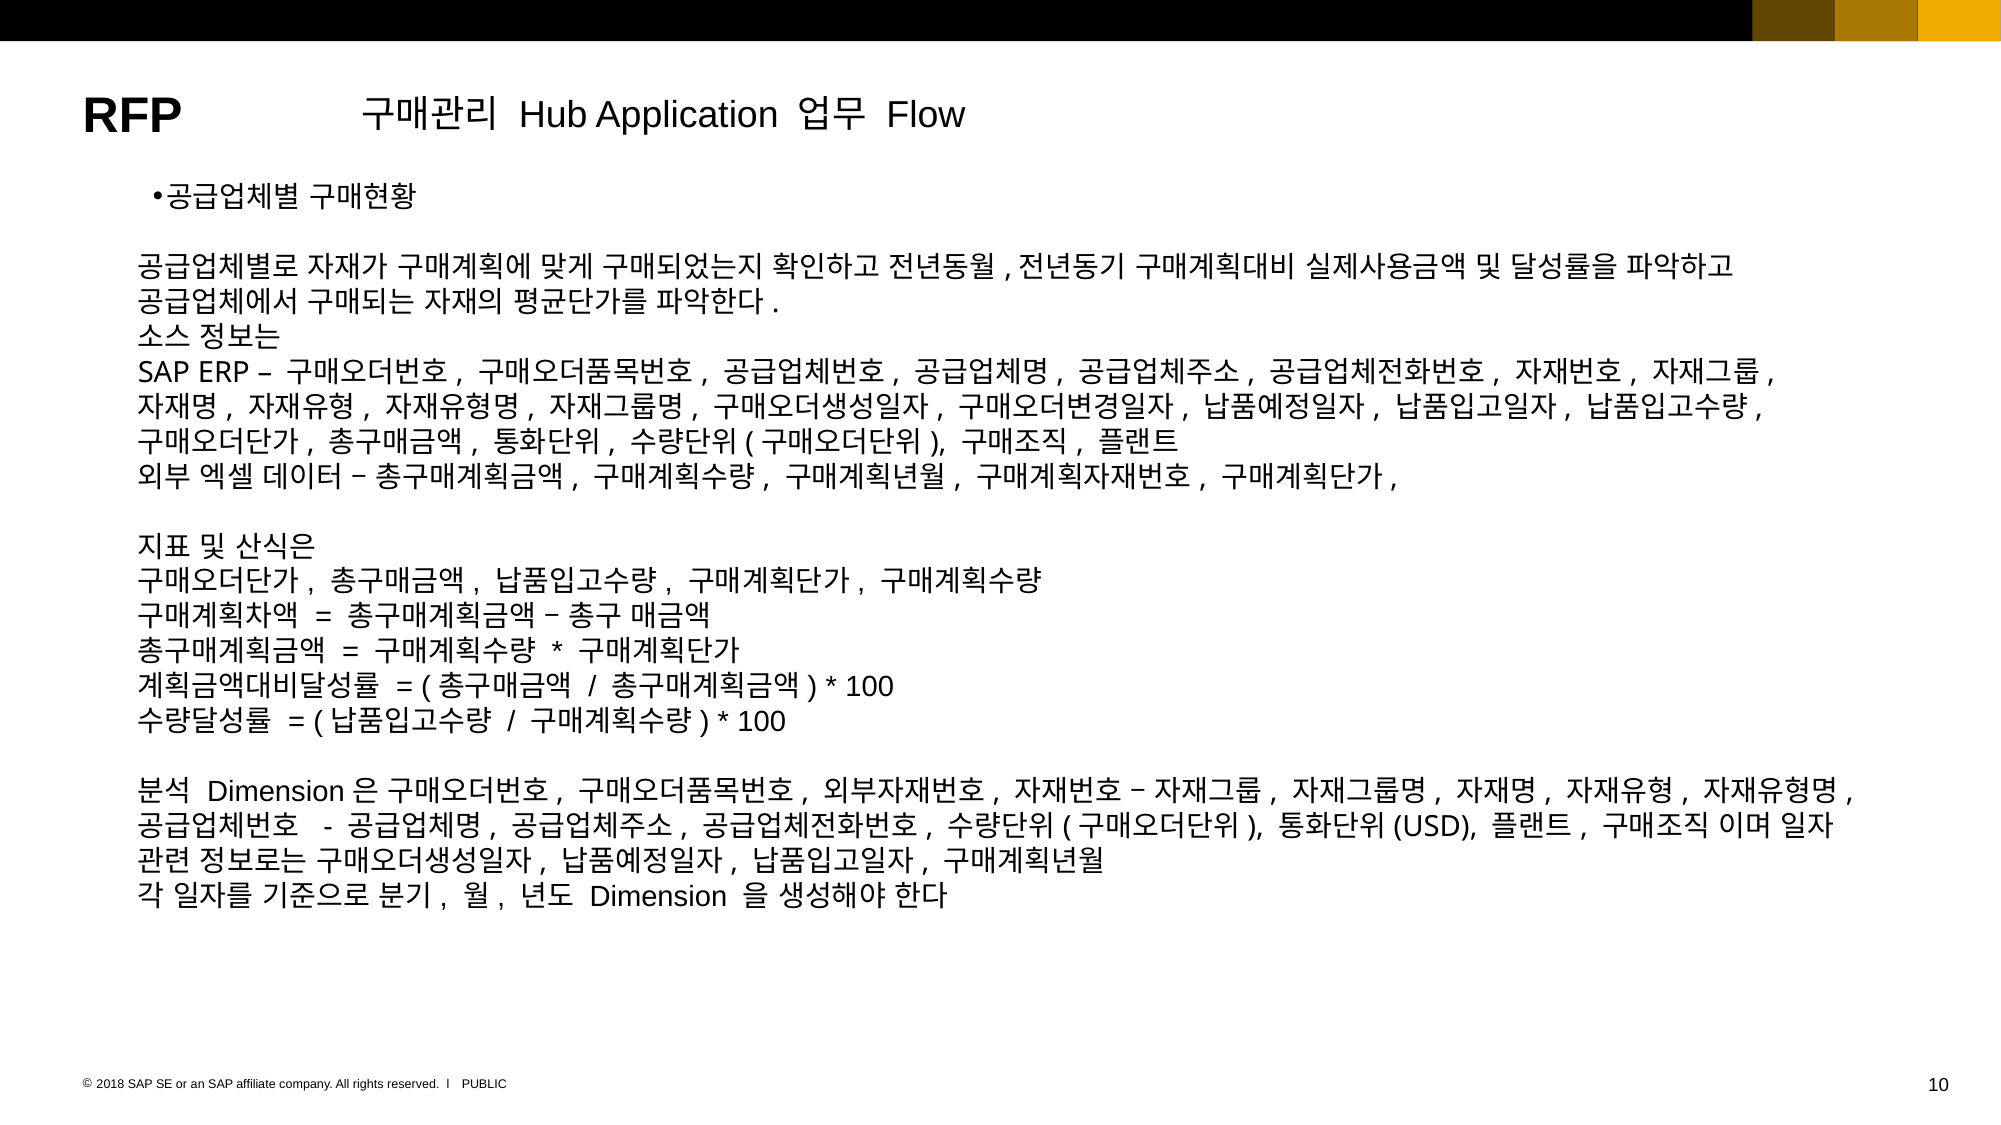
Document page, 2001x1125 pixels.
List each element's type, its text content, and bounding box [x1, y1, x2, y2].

title RFP [82, 82, 1918, 144]
text_box 구매관리 Hub Application 업무 Flow [361, 89, 1087, 135]
text_box 공급업체별 구매현황 공급업체별로 자재가 구매계획에 맞게 구매되었는지 확인하고 전년동월,전년동기 구매계획대비 실제사용금액 및 달성률을 파악하고 공급업체에서 구매되는 자재의 평균단가를 파악한다. 소스 정보는 SAP ERP – 구매오더번호, 구매오더품목번호, 공급업체번호, 공급업체명, 공급업체주소, 공급업체전화번호, 자재번호, 자재그룹, 자재명, 자재유형, 자재유형명, 자재그룹명, 구매오더생성일자, 구매오더변경일자, 납품예정일자, 납품입고일자, 납품입고수량, 구매오더단가, 총구매금액, 통화단위, 수량단위(구매오더단위), 구매조직, 플랜트 외부 엑셀 데이터 – 총구매계획금액, 구매계획수량, 구매계획년월, 구매계획자재번호, 구매계획단가, 지표 및 산식은 구매오더단가, 총구매금액, 납품입고수량, 구매계획단가, 구매계획수량 구매계획차액 = 총구매계획금액 – 총구 매금액 총구매계획금액 = 구매계획수량 * 구매계획단가 계획금액대비달성률 = (총구매금액 / 총구매계획금액) * 100 수량달성률 = (납품입고수량 / 구매계획수량) * 100 분석 Dimension은 구매오더번호, 구매오더품목번호, 외부자재번호, 자재번호 – 자재그룹, 자재그룹명, 자재명, 자재유형, 자재유형명, 공급업체번호 - 공급업체명, 공급업체주소, 공급업체전화번호, 수량단위(구매오더단위), 통화단위(USD), 플랜트, 구매조직 이며 일자 관련 정보로는 구매오더생성일자, 납품예정일자, 납품입고일자, 구매계획년월 각 일자를 기준으로 분기, 월, 년도 Dimension 을 생성해야 한다 [123, 170, 1872, 955]
